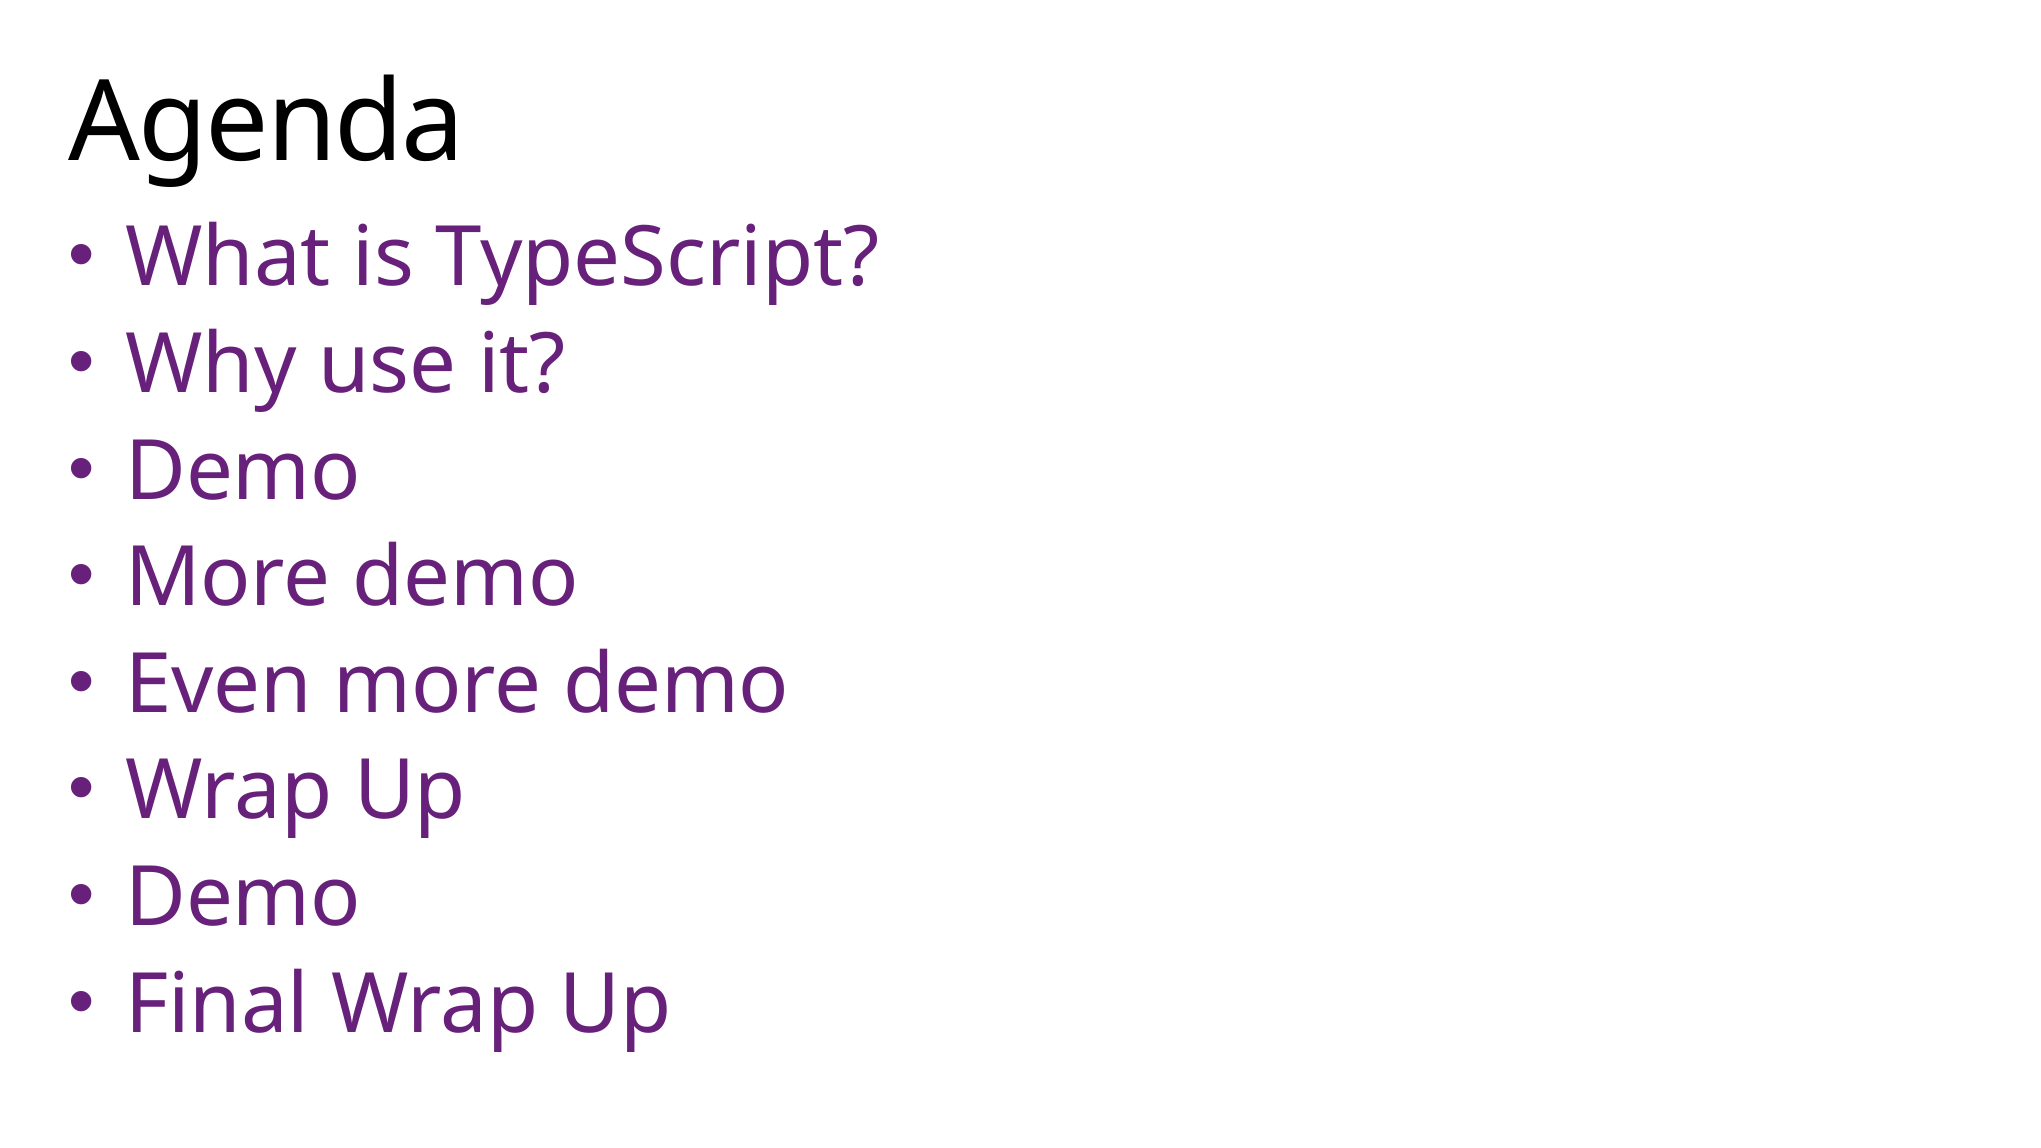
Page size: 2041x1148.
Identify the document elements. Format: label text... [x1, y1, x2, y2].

title Agenda [45, 48, 1996, 199]
list What is TypeScript? Why use it? Demo More demo Even more demo Wrap Up Demo Final Wrap Up [45, 199, 1996, 1098]
